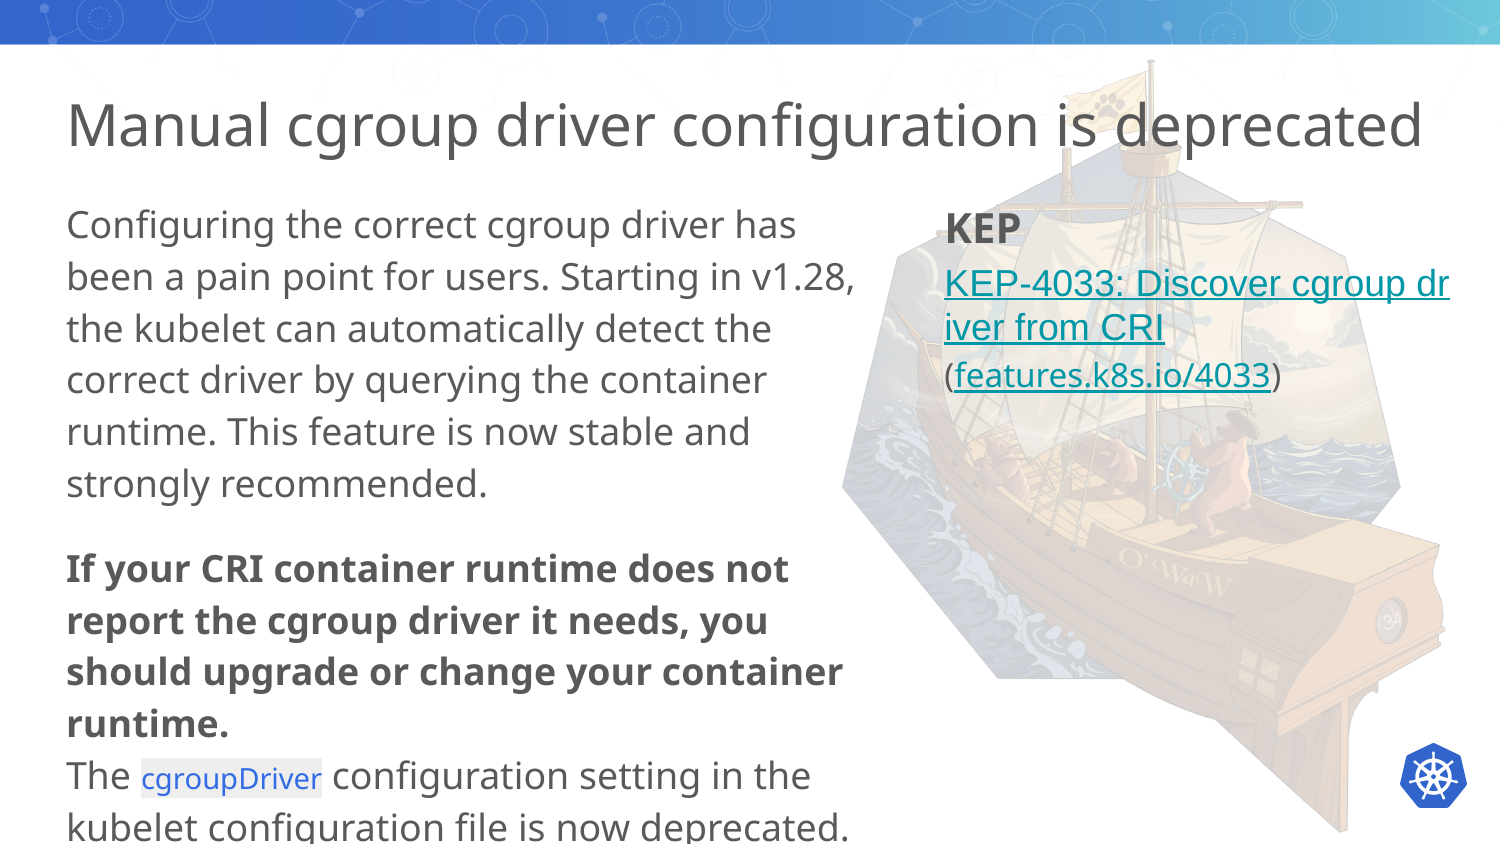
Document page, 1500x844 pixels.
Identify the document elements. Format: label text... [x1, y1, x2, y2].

list Configuring the correct cgroup driver has been a pain point for users. Starting in v1.28, the kubelet can automatically detect the correct driver by querying the container runtime. This feature is now stable and strongly recommended. If your CRI container runtime does not report the cgroup driver it needs, you should upgrade or change your container runtime. The cgroupDriver configuration setting in the kubelet configuration file is now deprecated. [51, 179, 889, 844]
list KEP KEP-4033: Discover cgroup driver from CRI (features.k8s.io/4033) [929, 179, 1470, 794]
title Manual cgroup driver configuration is deprecated [51, 72, 1449, 167]
picture [0, 0, 1500, 844]
